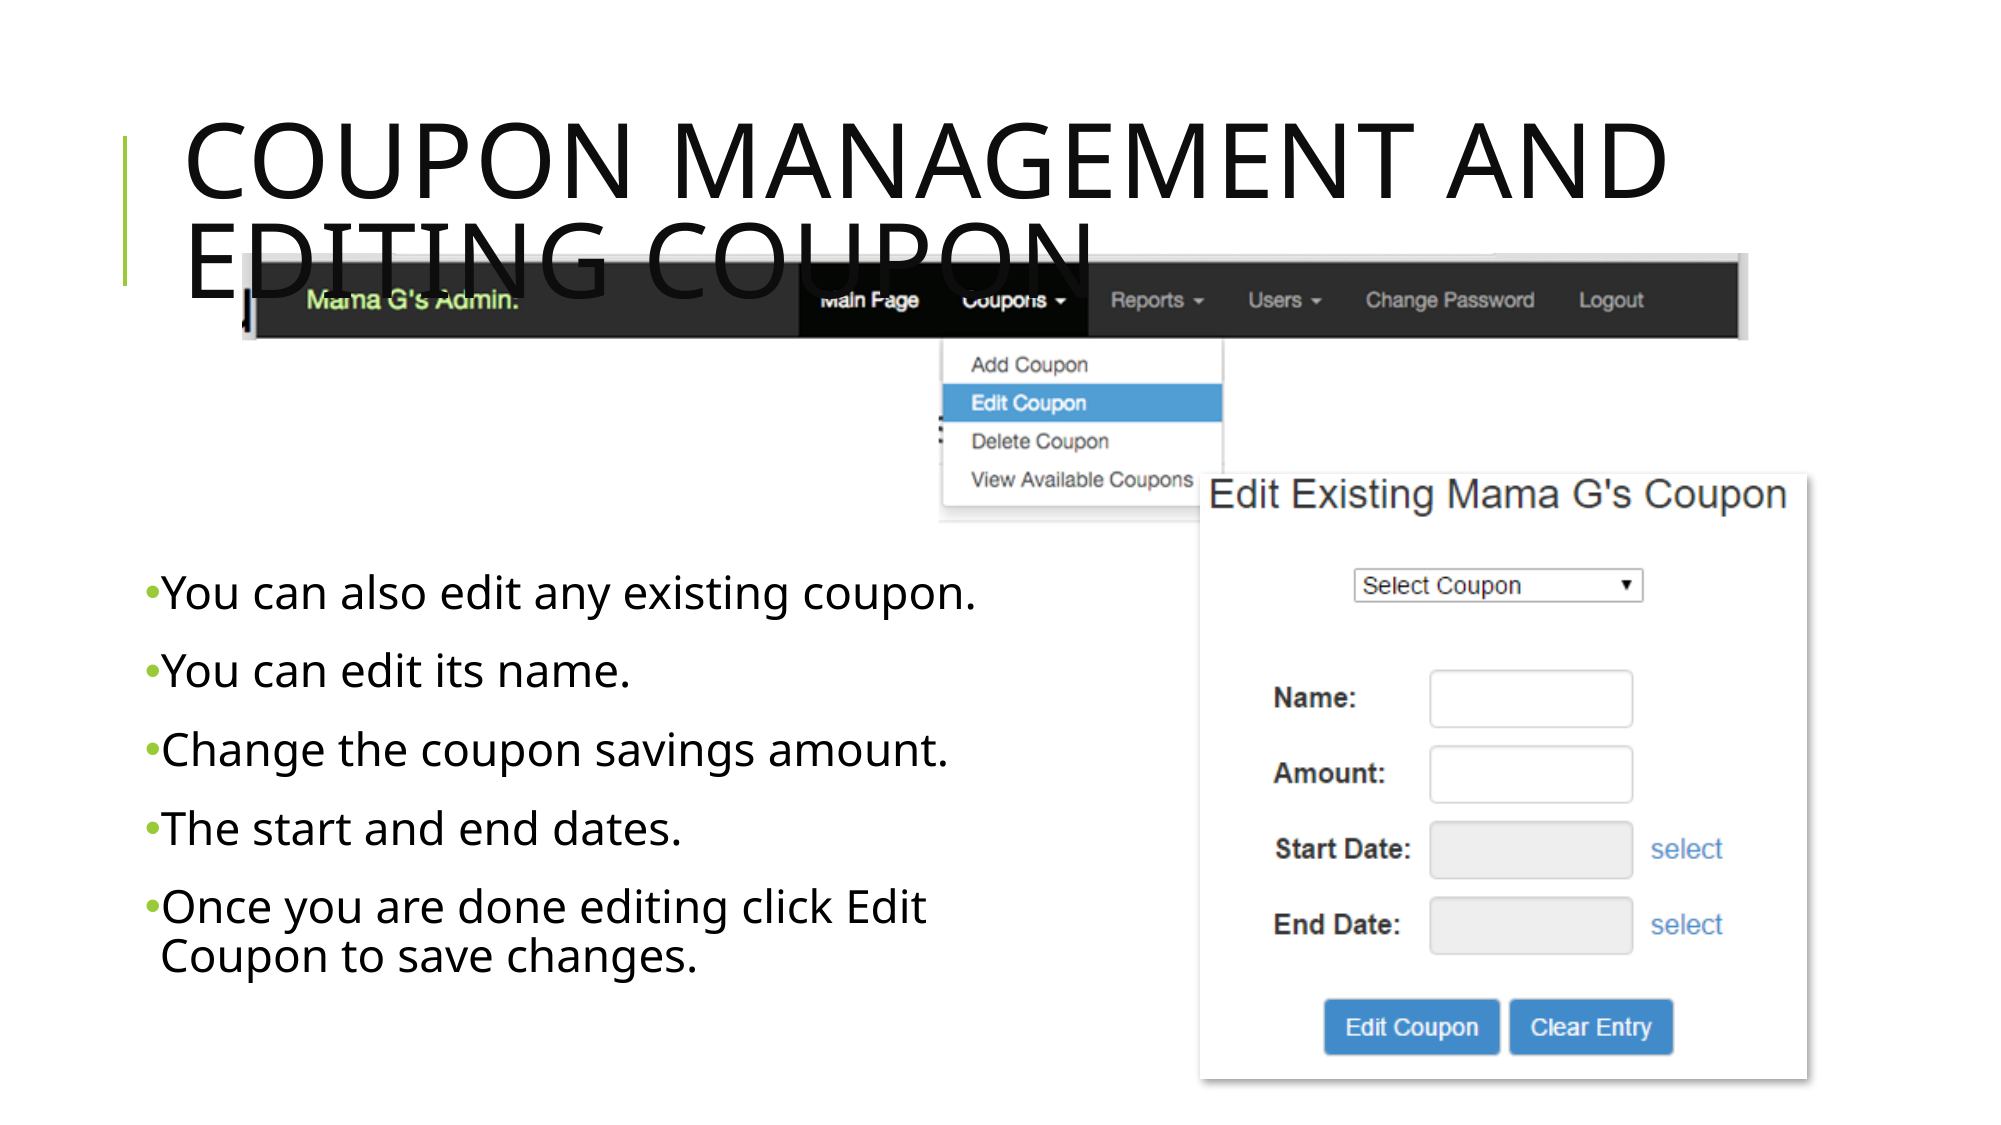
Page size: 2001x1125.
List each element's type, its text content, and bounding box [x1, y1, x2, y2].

list You can also edit any existing coupon. You can edit its name. Change the coupon savings amount. The start and end dates. Once you are done editing click Edit Coupon to save changes. [137, 562, 1106, 1094]
title Coupon Management and Editing Coupon [168, 96, 1763, 342]
picture [241, 252, 1808, 1079]
